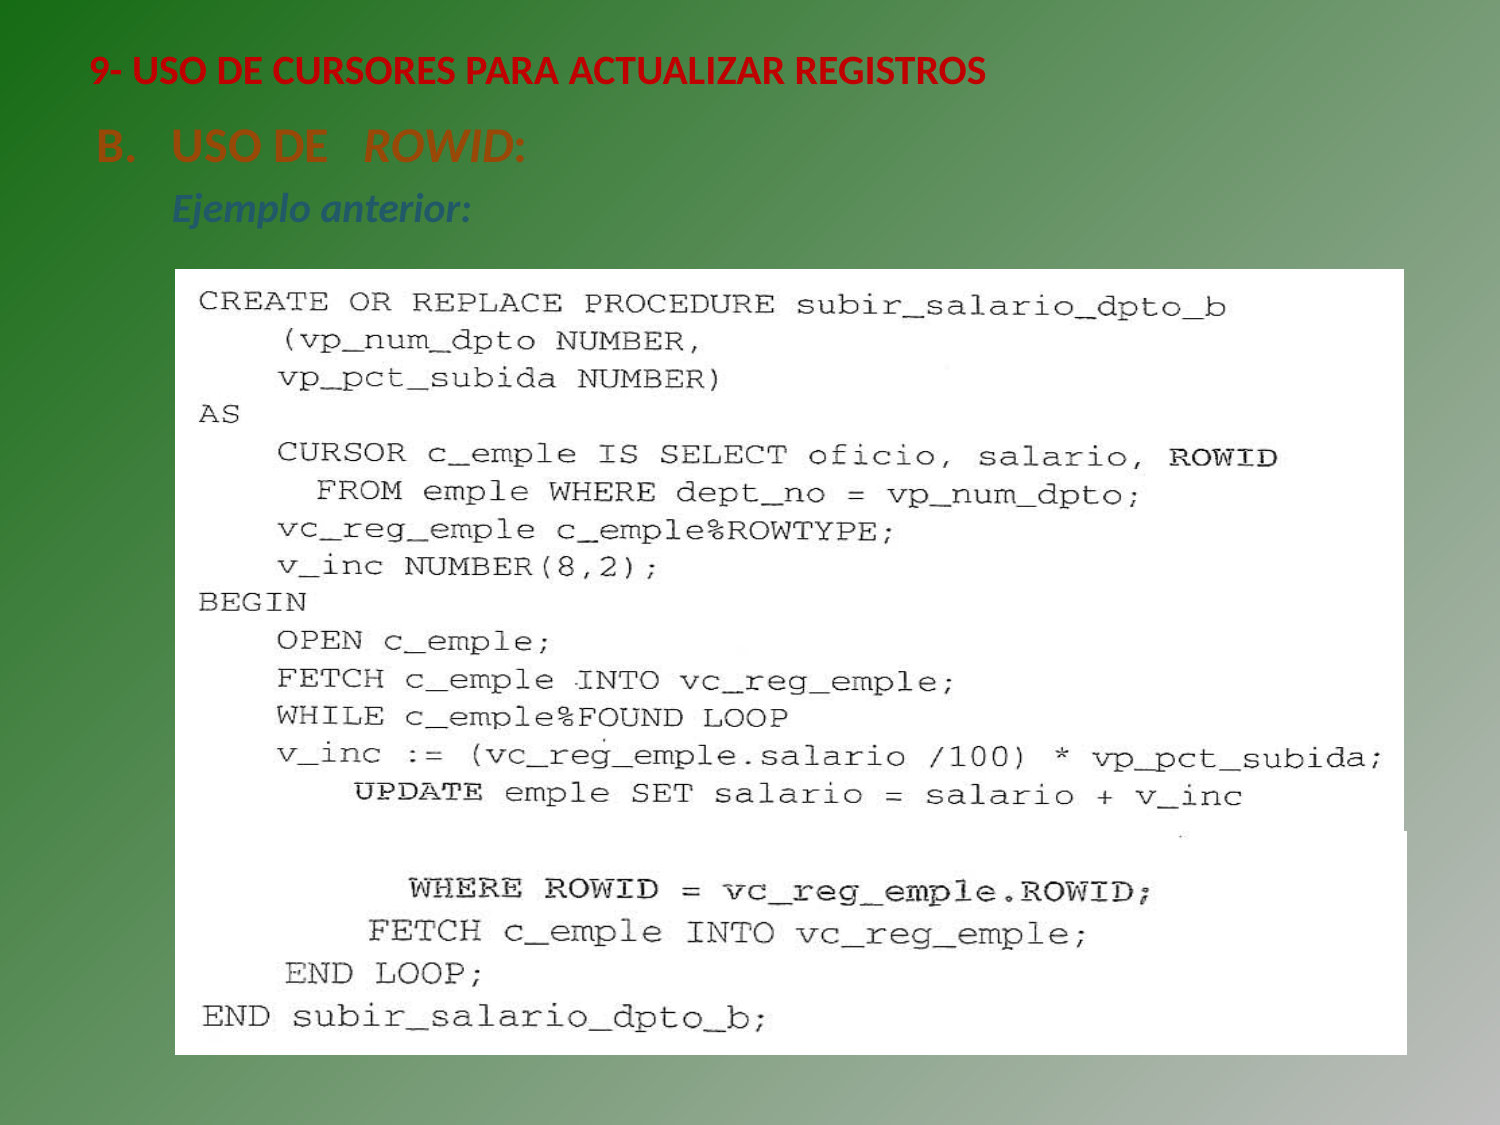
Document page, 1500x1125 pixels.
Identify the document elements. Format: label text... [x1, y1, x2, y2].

text_box USO DE ROWID: Ejemplo anterior: [82, 105, 1500, 241]
picture [175, 269, 1407, 1055]
text_box 9- USO DE CURSORES PARA ACTUALIZAR REGISTROS [73, 35, 1002, 150]
